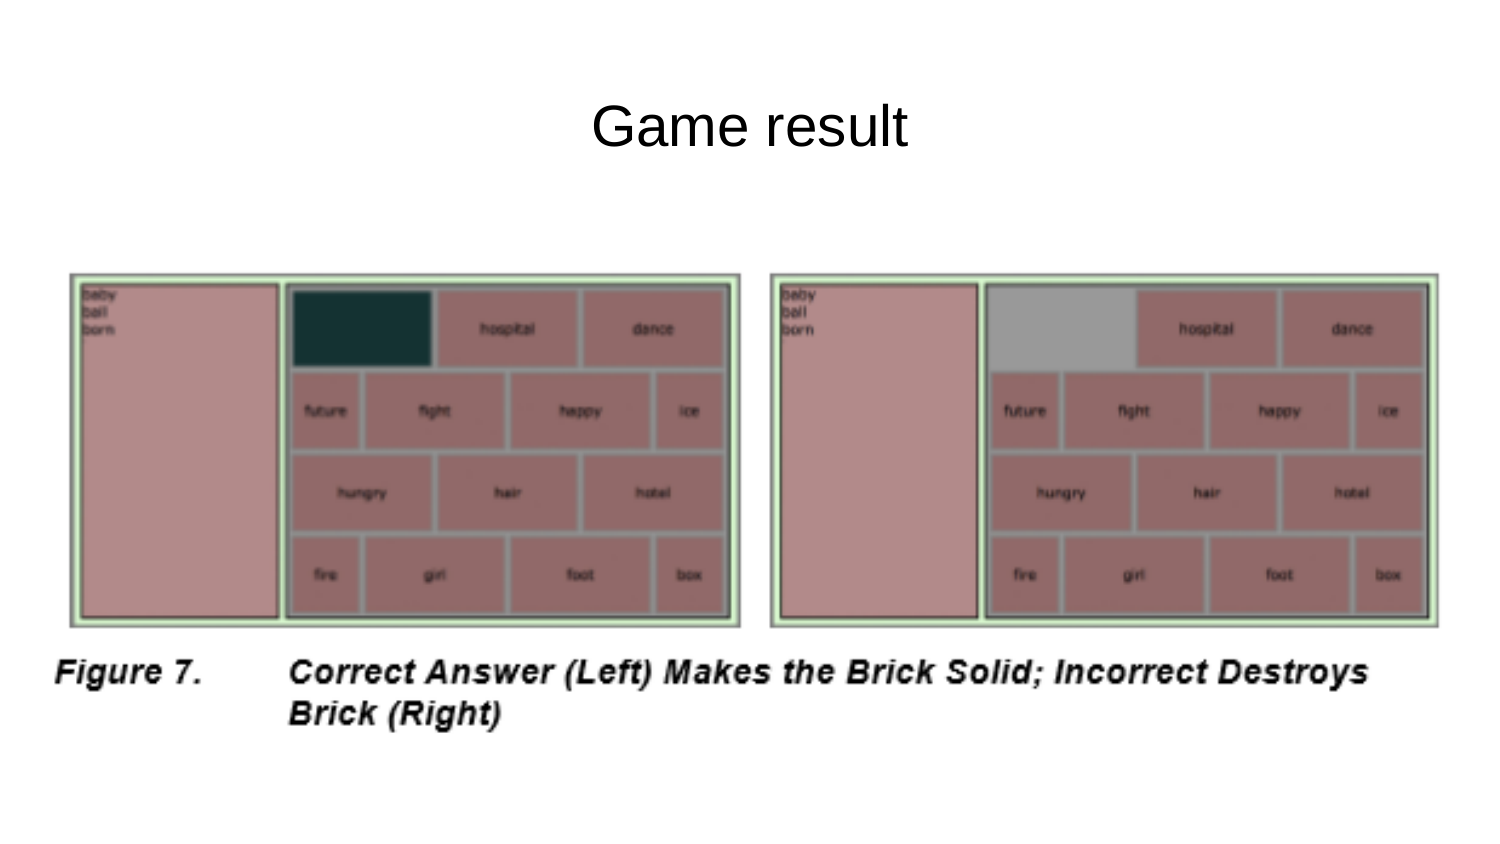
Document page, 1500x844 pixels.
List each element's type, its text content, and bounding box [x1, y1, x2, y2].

title Game result [51, 72, 1449, 167]
picture [28, 245, 1472, 750]
